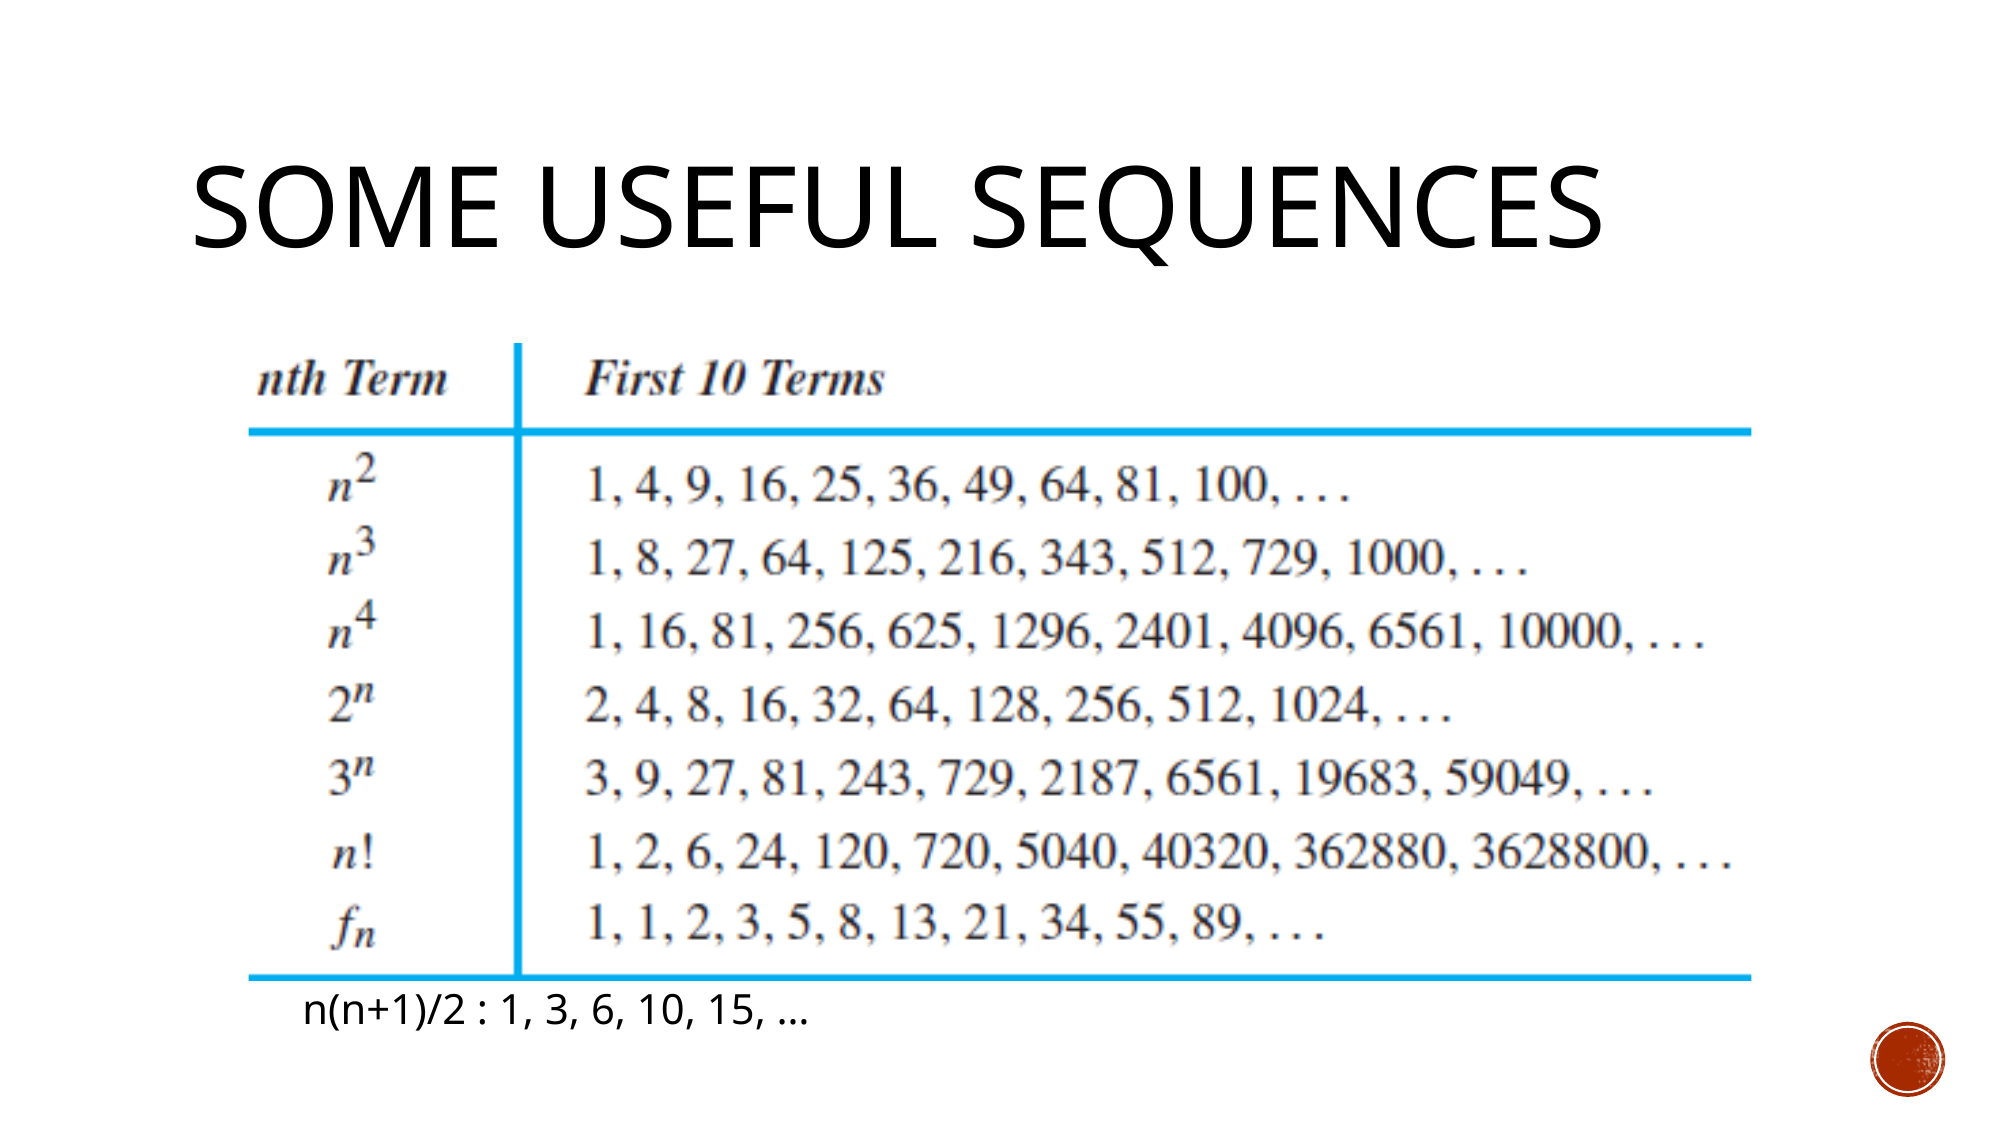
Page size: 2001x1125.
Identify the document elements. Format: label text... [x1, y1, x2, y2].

picture [522, 436, 1751, 975]
picture [248, 436, 514, 975]
list n(n+1)/2 : 1, 3, 6, 10, 15, … [287, 982, 1713, 1046]
picture [522, 343, 1751, 428]
picture [248, 343, 514, 428]
title Some Useful Sequences [175, 79, 1826, 344]
